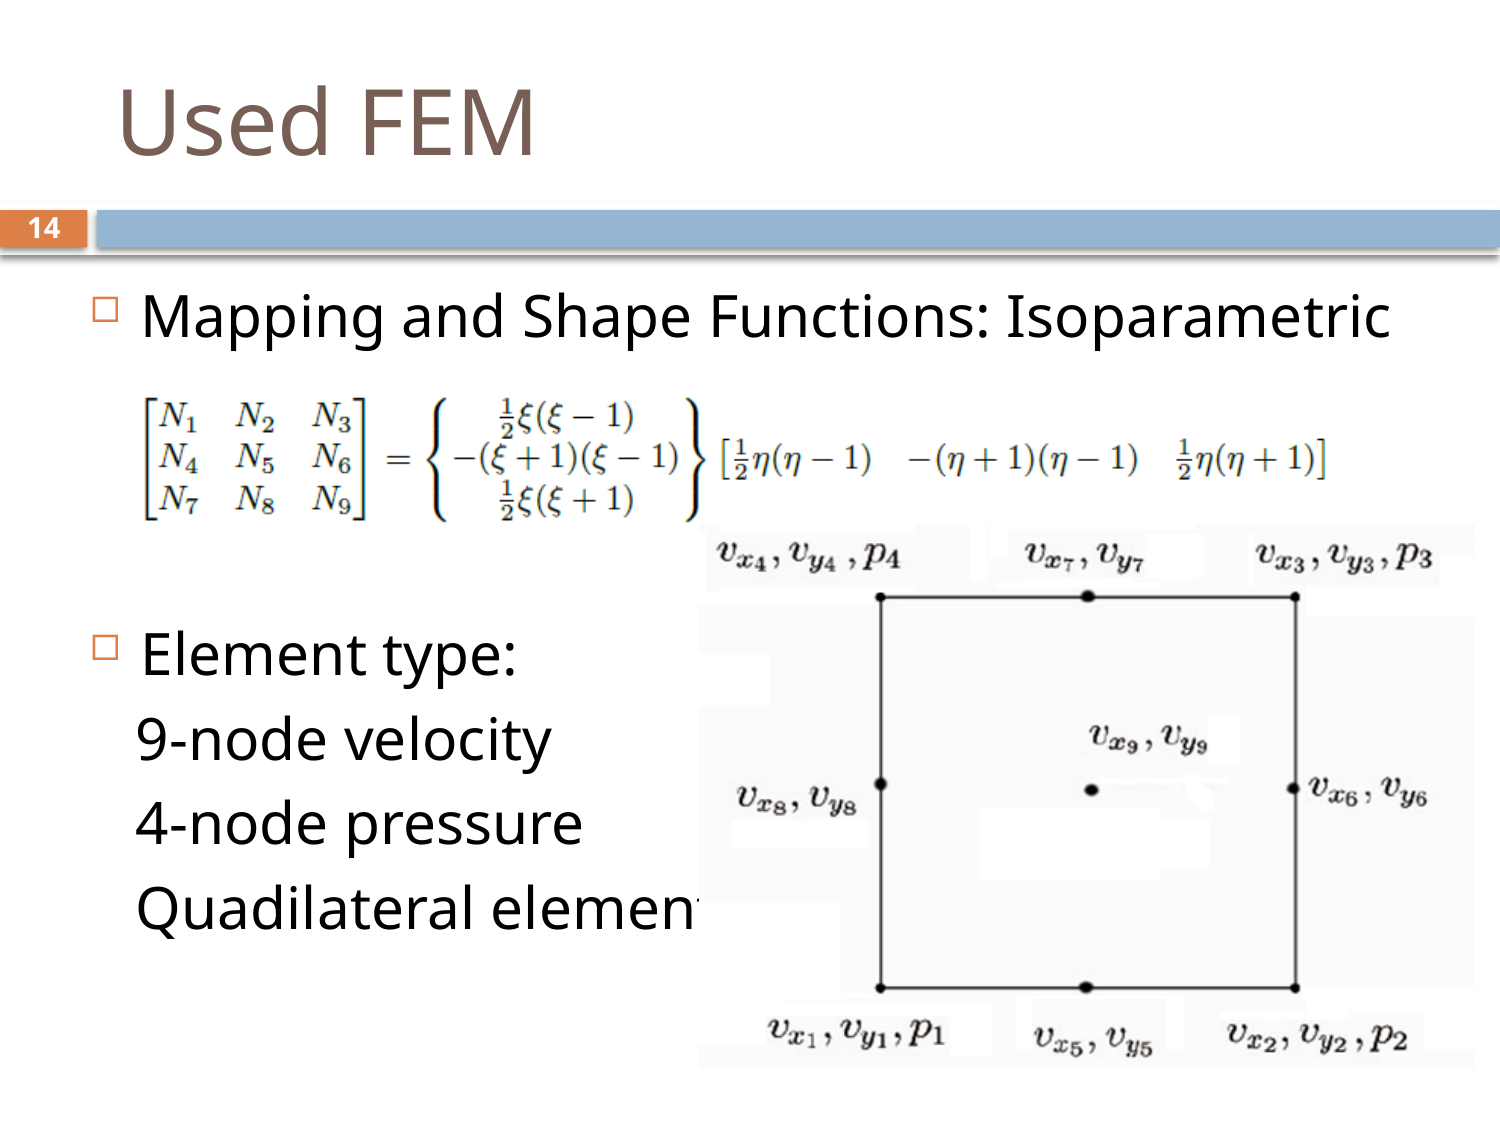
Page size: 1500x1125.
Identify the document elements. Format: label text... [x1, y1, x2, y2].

picture [124, 362, 1476, 1069]
title Used FEM [100, 37, 1438, 200]
list Mapping and Shape Functions: Isoparametric Element type: 9-node velocity 4-node pressure Quadilateral element [75, 187, 1425, 1125]
slide_number 14 [0, 208, 75, 249]
